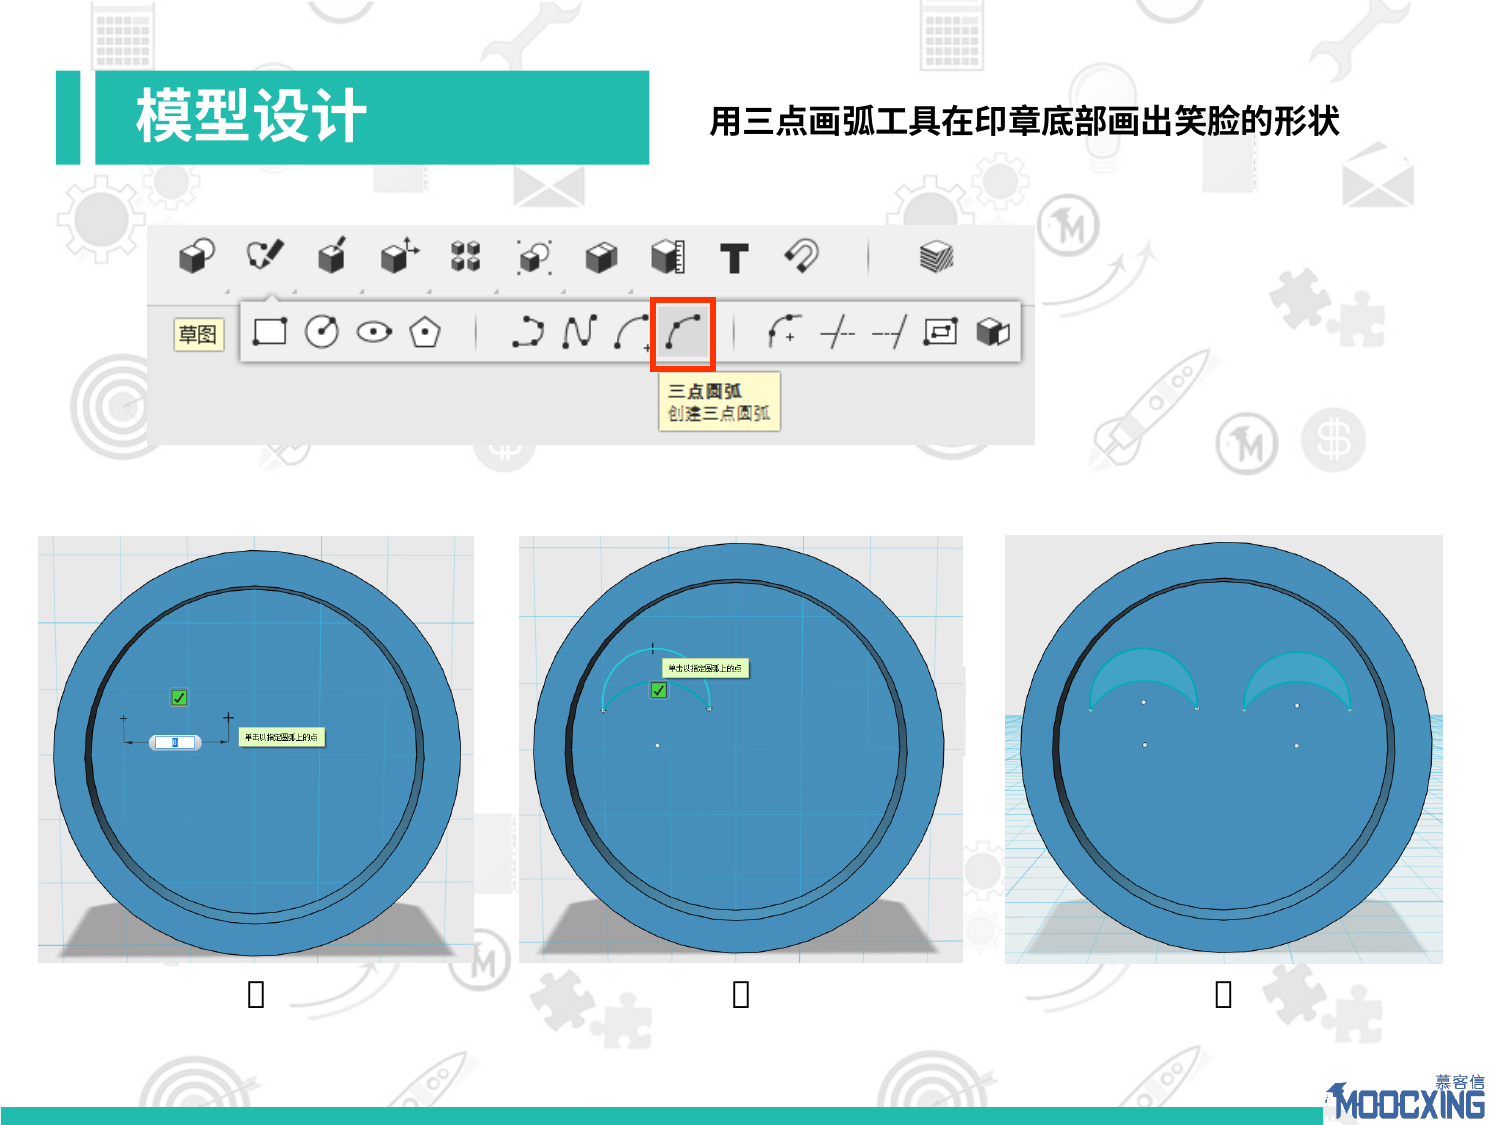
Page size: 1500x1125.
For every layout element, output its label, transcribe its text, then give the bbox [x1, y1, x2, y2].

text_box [519, 536, 963, 1024]
text_box 用三点画弧工具在印章底部画出笑脸的形状 [694, 92, 1369, 148]
title 模型设计 [120, 72, 872, 165]
picture [0, 0, 1500, 1125]
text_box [147, 225, 1035, 445]
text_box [38, 536, 474, 1024]
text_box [1004, 535, 1443, 1024]
